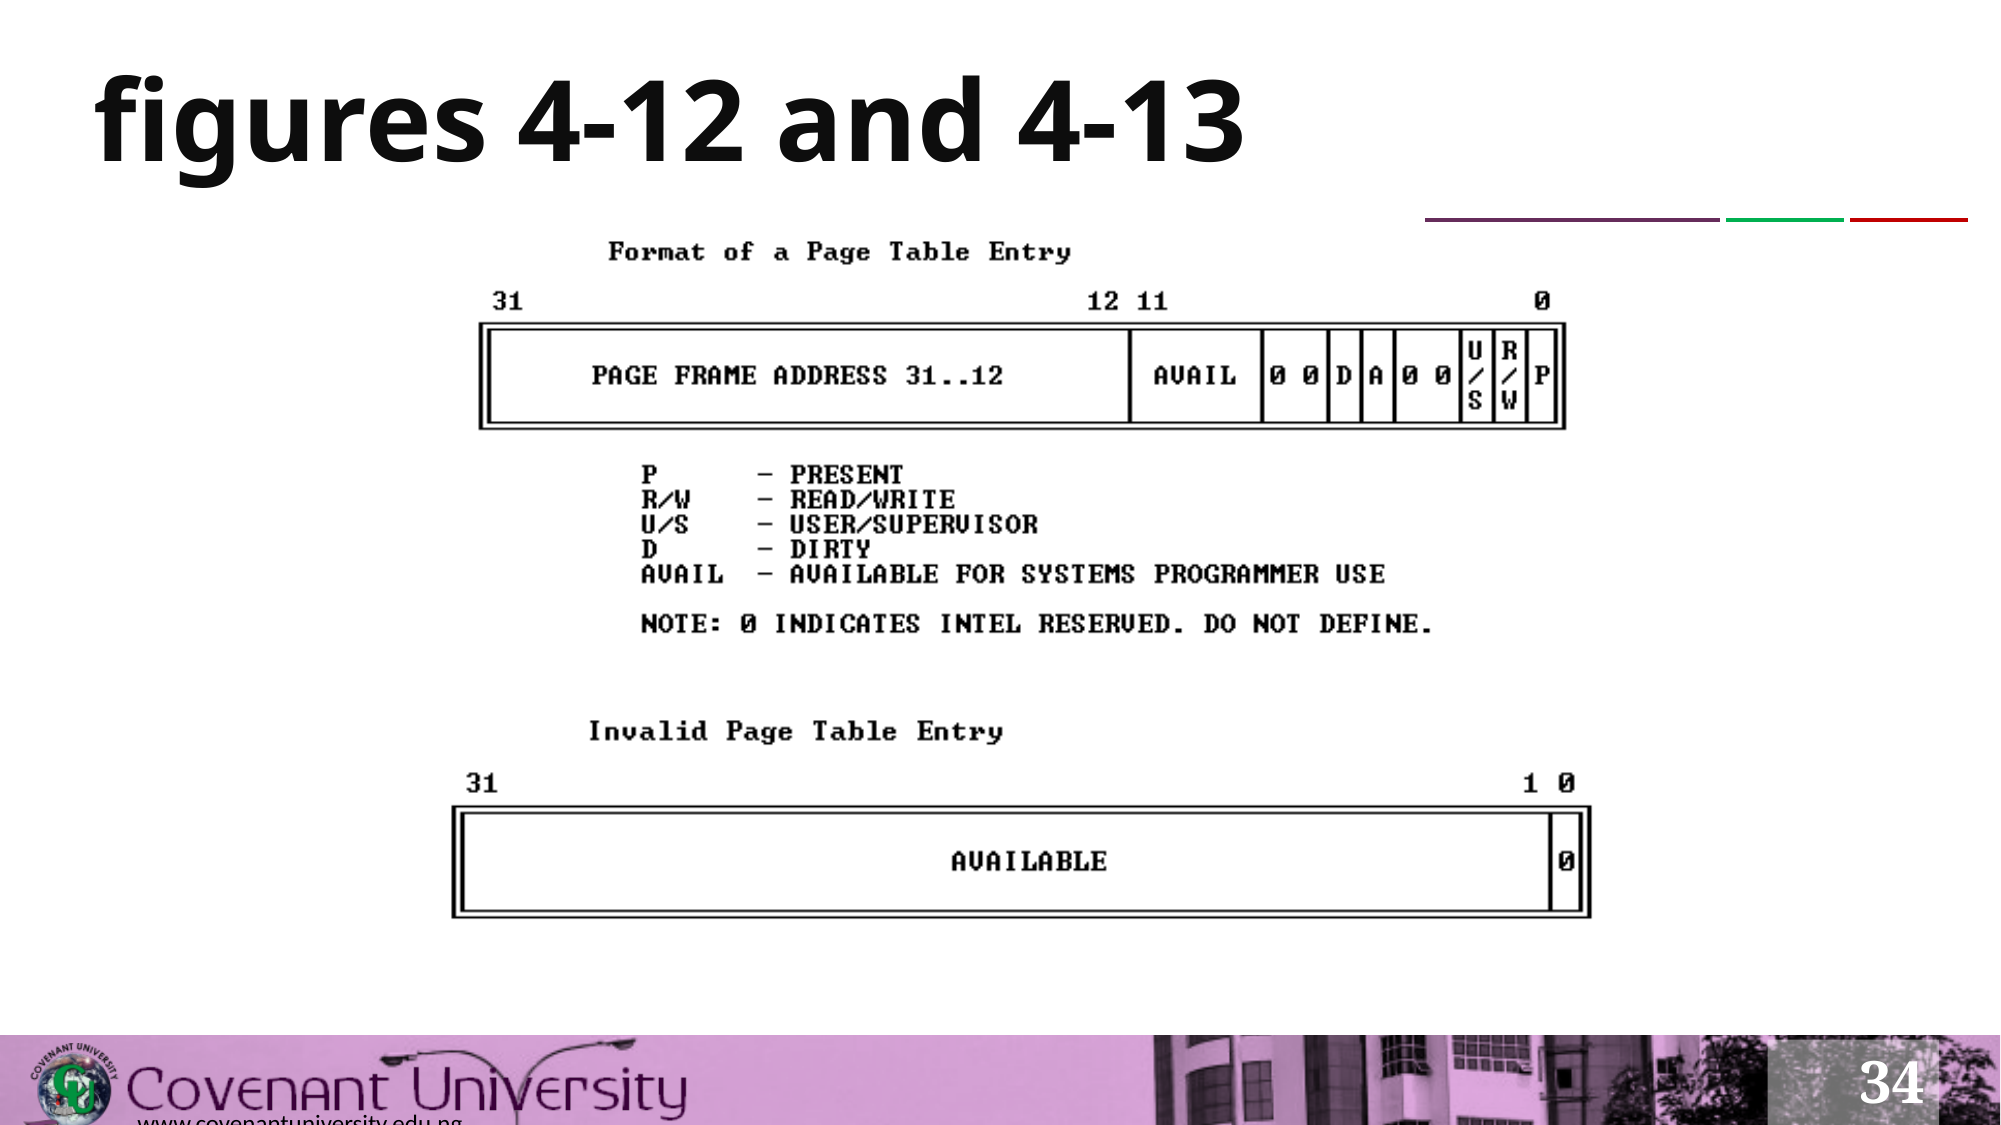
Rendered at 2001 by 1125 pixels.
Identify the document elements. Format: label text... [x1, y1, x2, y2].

picture [23, 1036, 1071, 1125]
title figures 4-12 and 4-13 [74, 20, 2000, 213]
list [378, 240, 1701, 688]
picture [345, 719, 1733, 980]
